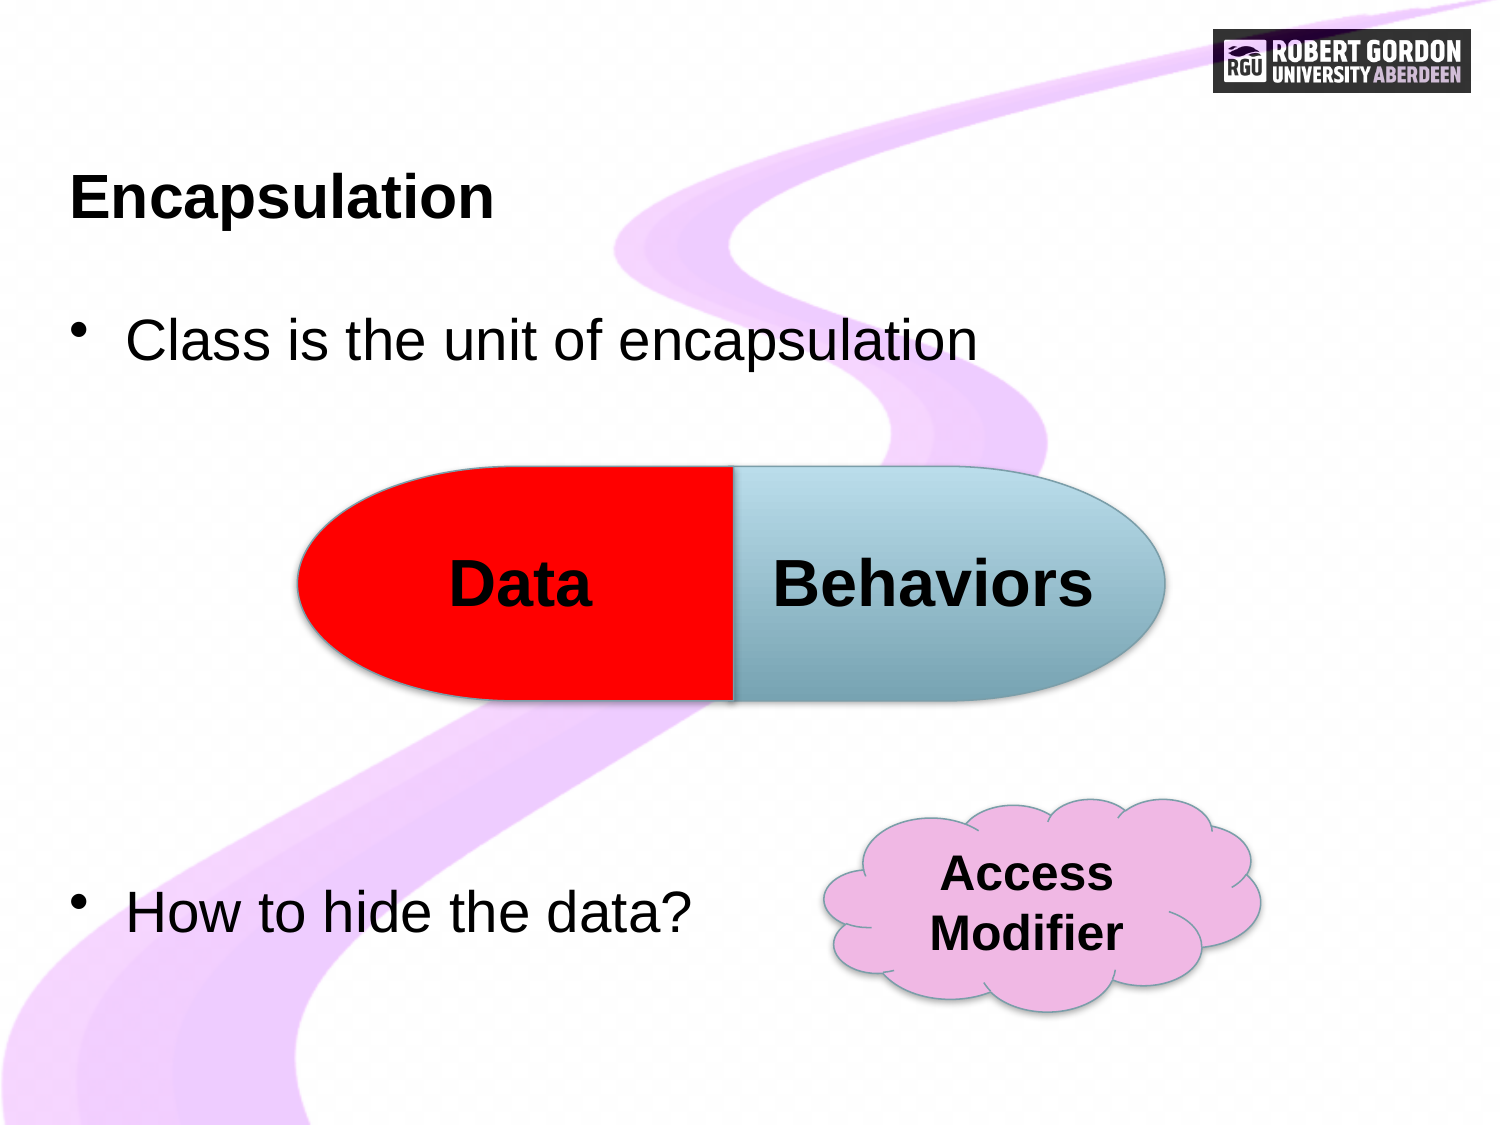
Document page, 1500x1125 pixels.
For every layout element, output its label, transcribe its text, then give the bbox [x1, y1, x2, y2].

text_box Behaviors [757, 532, 1221, 628]
text_box Access Modifier [823, 798, 1262, 1013]
title Encapsulation [53, 148, 1448, 257]
text_box [736, 465, 1150, 702]
list Class is the unit of encapsulation How to hide the data? [53, 294, 1448, 1012]
text_box [296, 465, 735, 702]
picture [1213, 29, 1471, 93]
text_box Data [433, 532, 658, 628]
